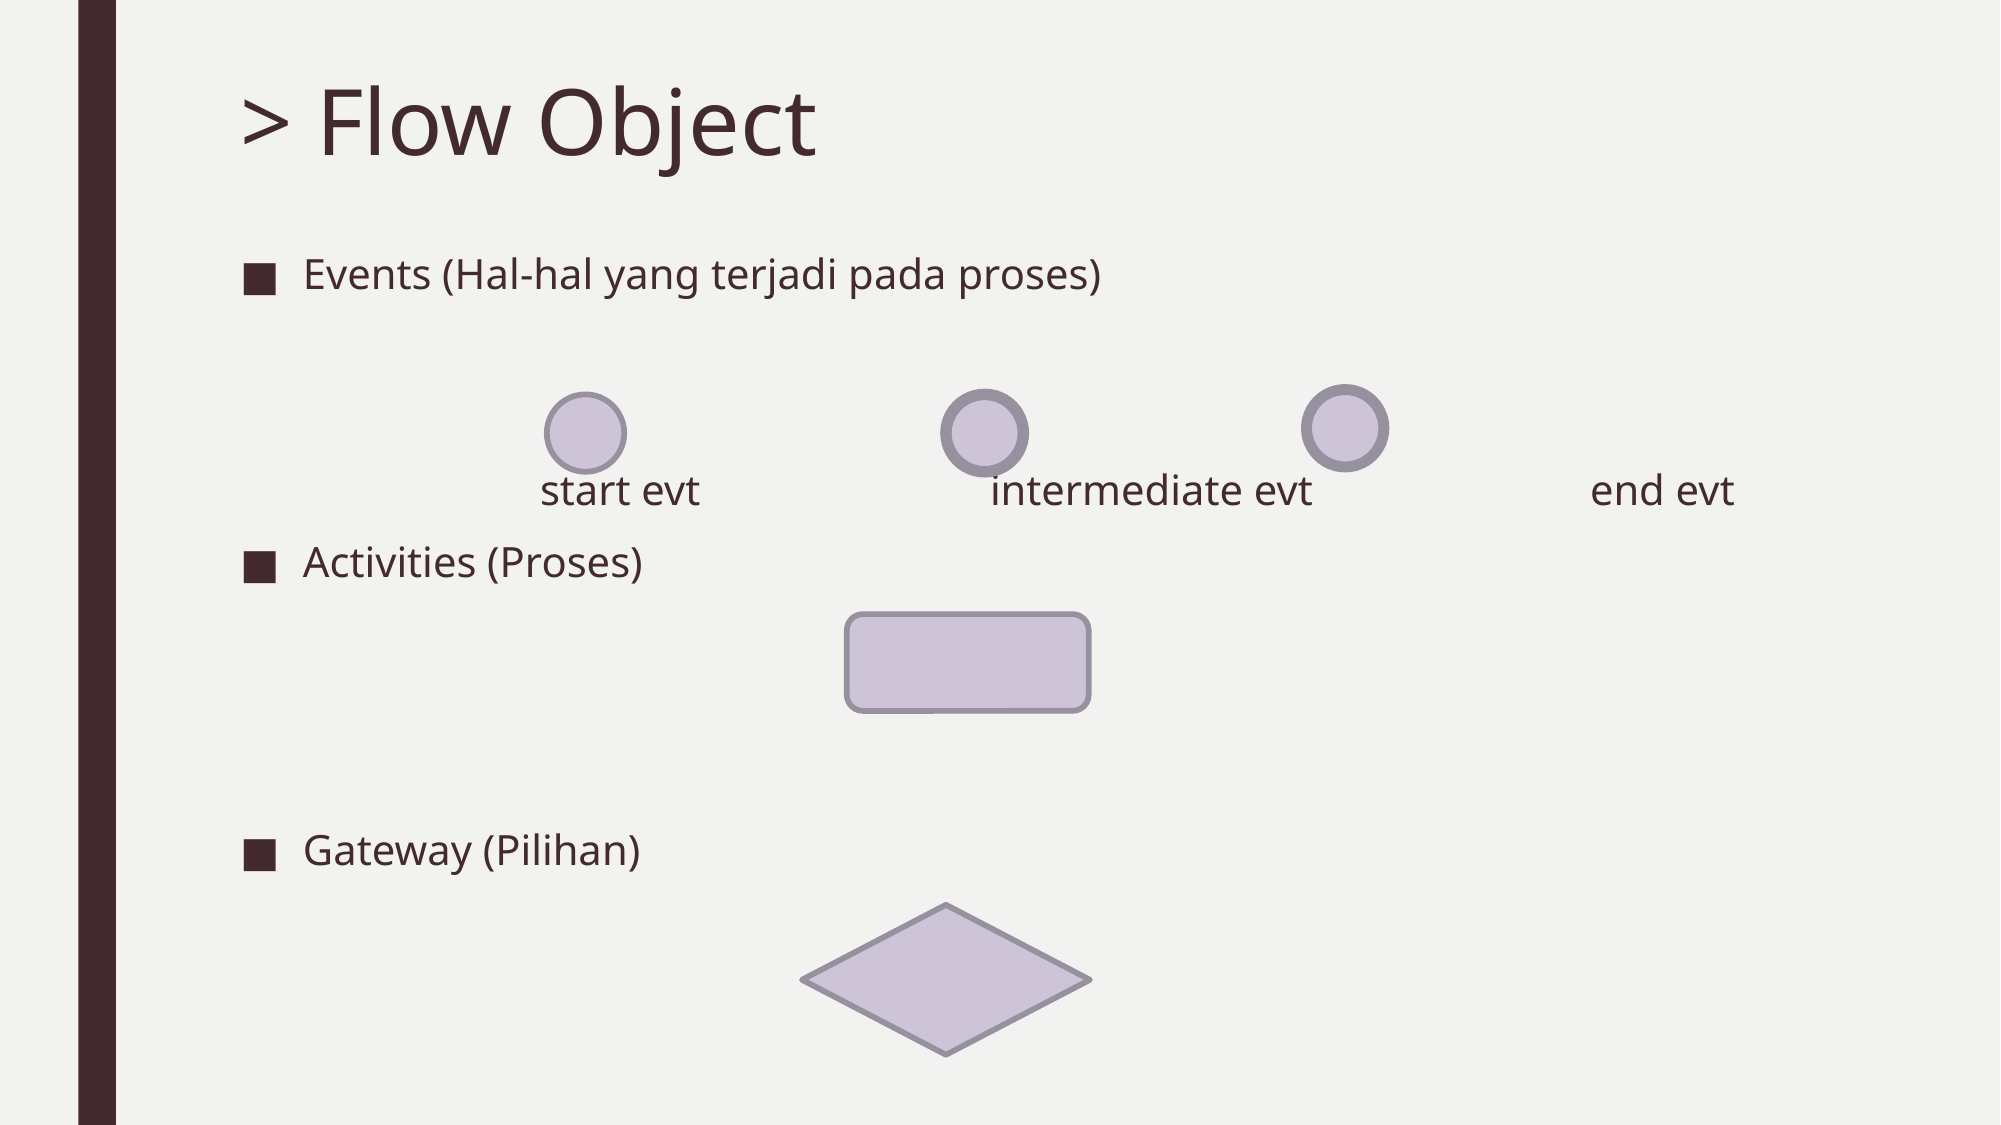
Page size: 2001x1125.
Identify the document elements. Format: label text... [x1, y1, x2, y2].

list Events (Hal-hal yang terjadi pada proses) start evt intermediate evt end evt Activities (Proses) Gateway (Pilihan) [225, 244, 1800, 963]
text_box [543, 391, 628, 475]
text_box [799, 902, 1093, 1058]
text_box [943, 391, 1027, 475]
title > Flow Object [225, 70, 1800, 244]
text_box [843, 611, 1092, 714]
text_box [1303, 386, 1387, 470]
